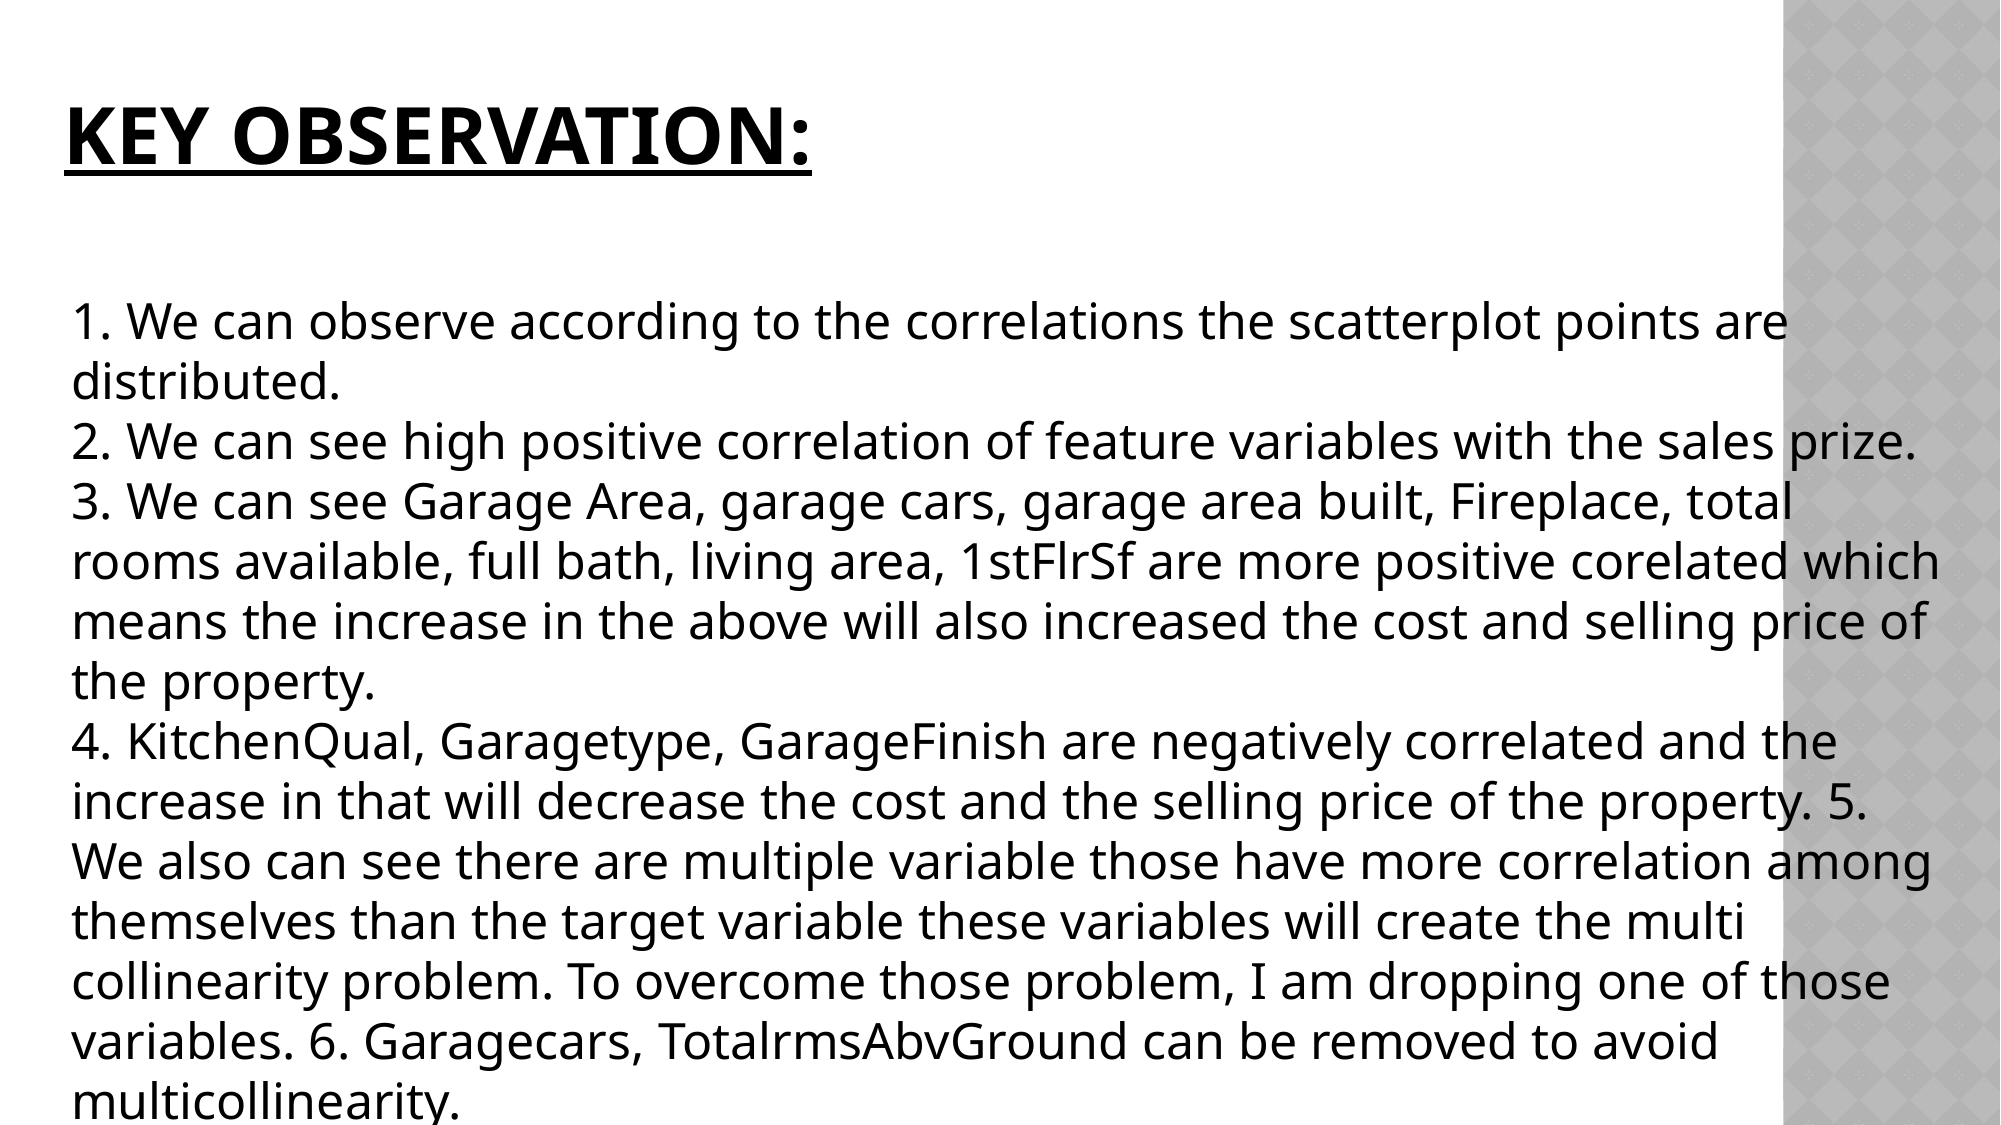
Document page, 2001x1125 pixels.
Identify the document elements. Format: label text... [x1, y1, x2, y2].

title Key observation: [56, 84, 1594, 198]
text_box 1. We can observe according to the correlations the scatterplot points are distributed. 2. We can see high positive correlation of feature variables with the sales prize. 3. We can see Garage Area, garage cars, garage area built, Fireplace, total rooms available, full bath, living area, 1stFlrSf are more positive corelated which means the increase in the above will also increased the cost and selling price of the property. 4. KitchenQual, Garagetype, GarageFinish are negatively correlated and the increase in that will decrease the cost and the selling price of the property. 5. We also can see there are multiple variable those have more correlation among themselves than the target variable these variables will create the multi collinearity problem. To overcome those problem, I am dropping one of those variables. 6. Garagecars, TotalrmsAbvGround can be removed to avoid multicollinearity. [56, 281, 1964, 1125]
